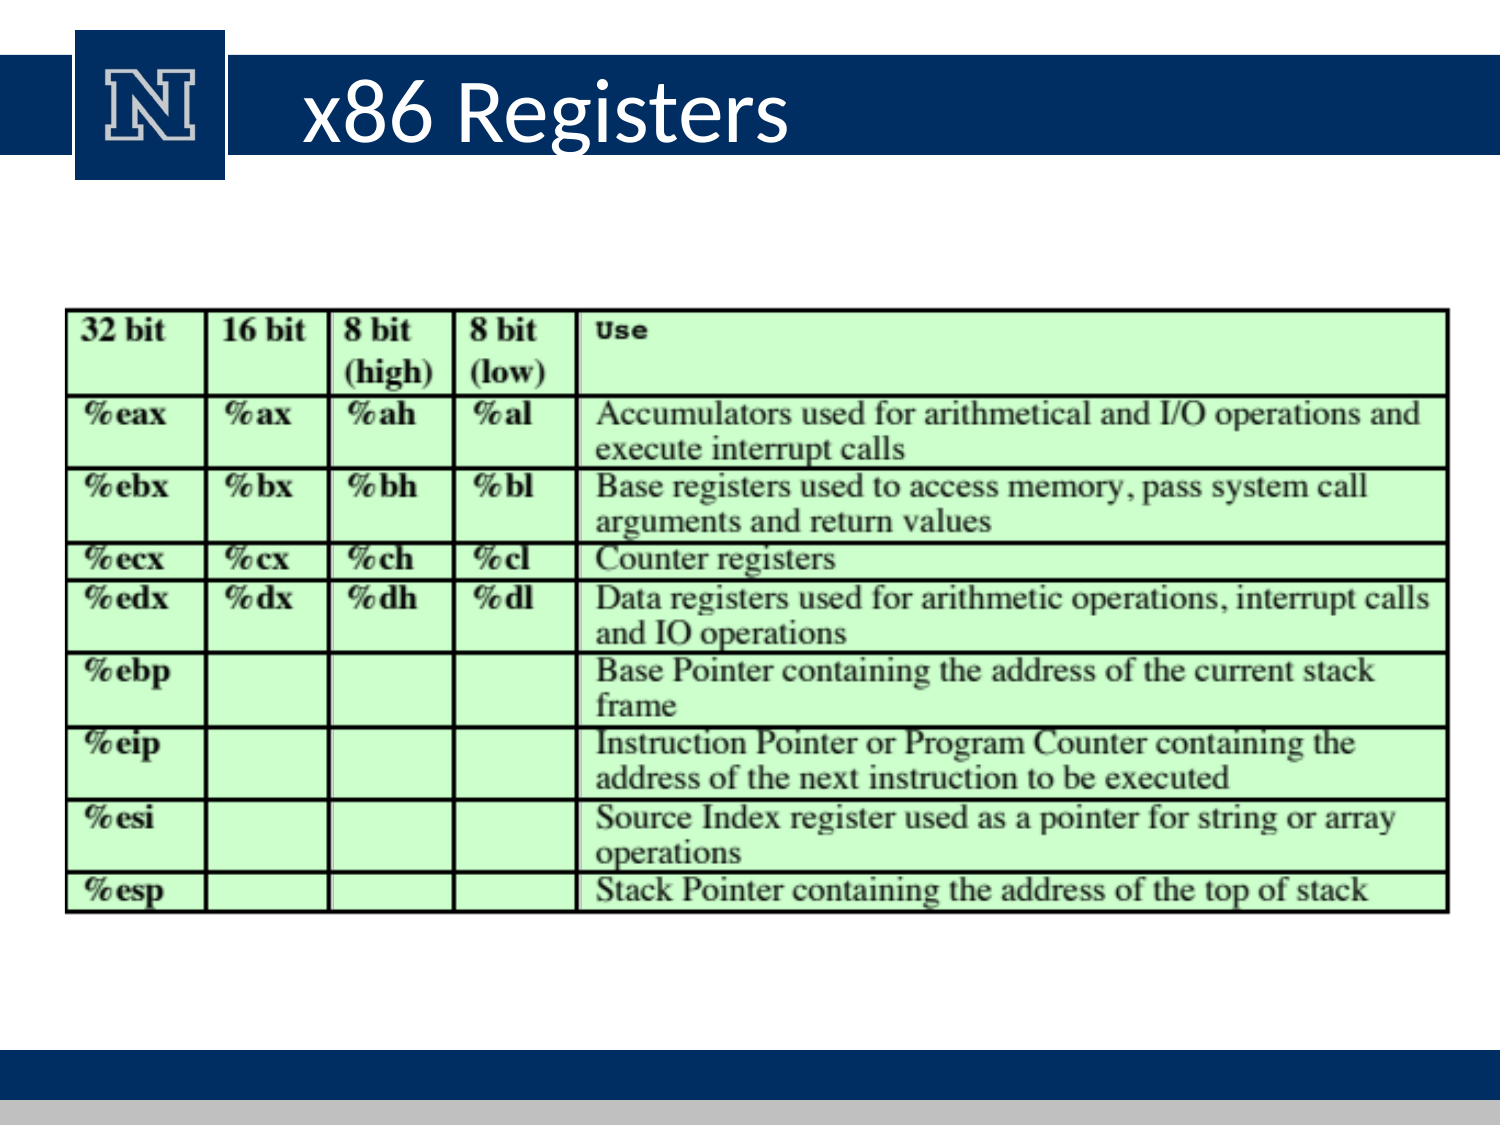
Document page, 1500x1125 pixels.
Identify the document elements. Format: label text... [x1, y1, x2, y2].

picture [64, 278, 1464, 952]
picture [75, 30, 225, 180]
title x86 Registers [287, 12, 1475, 200]
